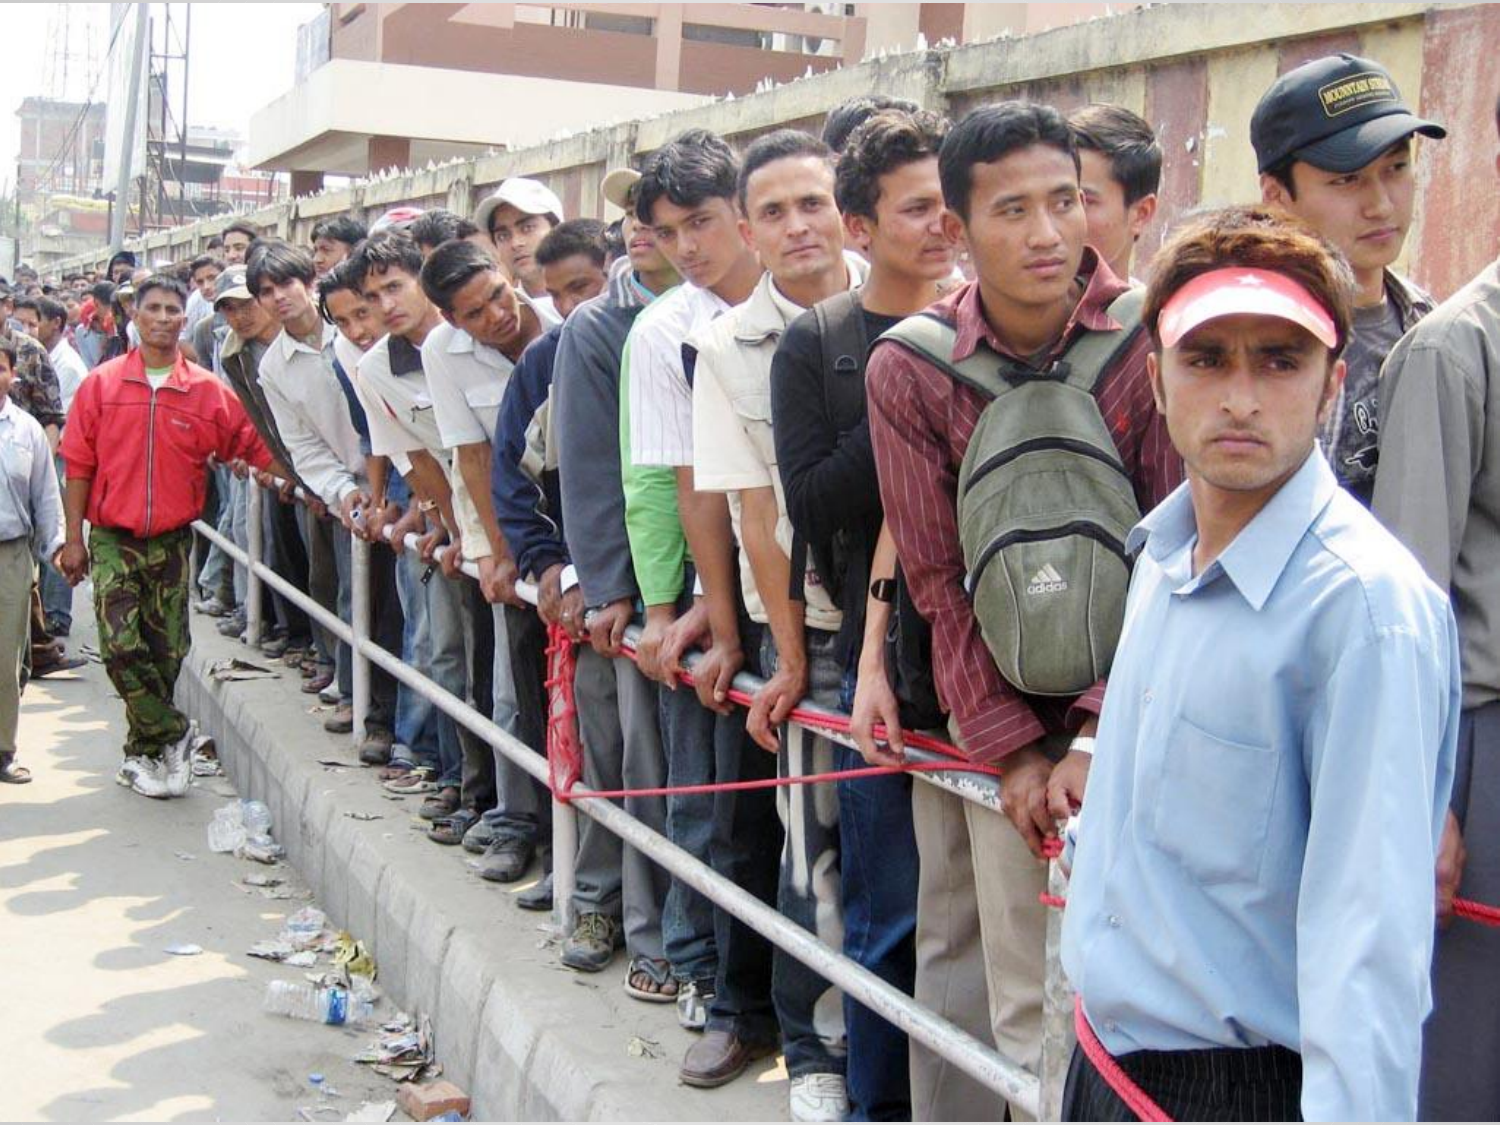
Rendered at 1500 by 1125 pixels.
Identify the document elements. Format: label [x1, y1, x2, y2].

text_box [0, 3, 1500, 1122]
